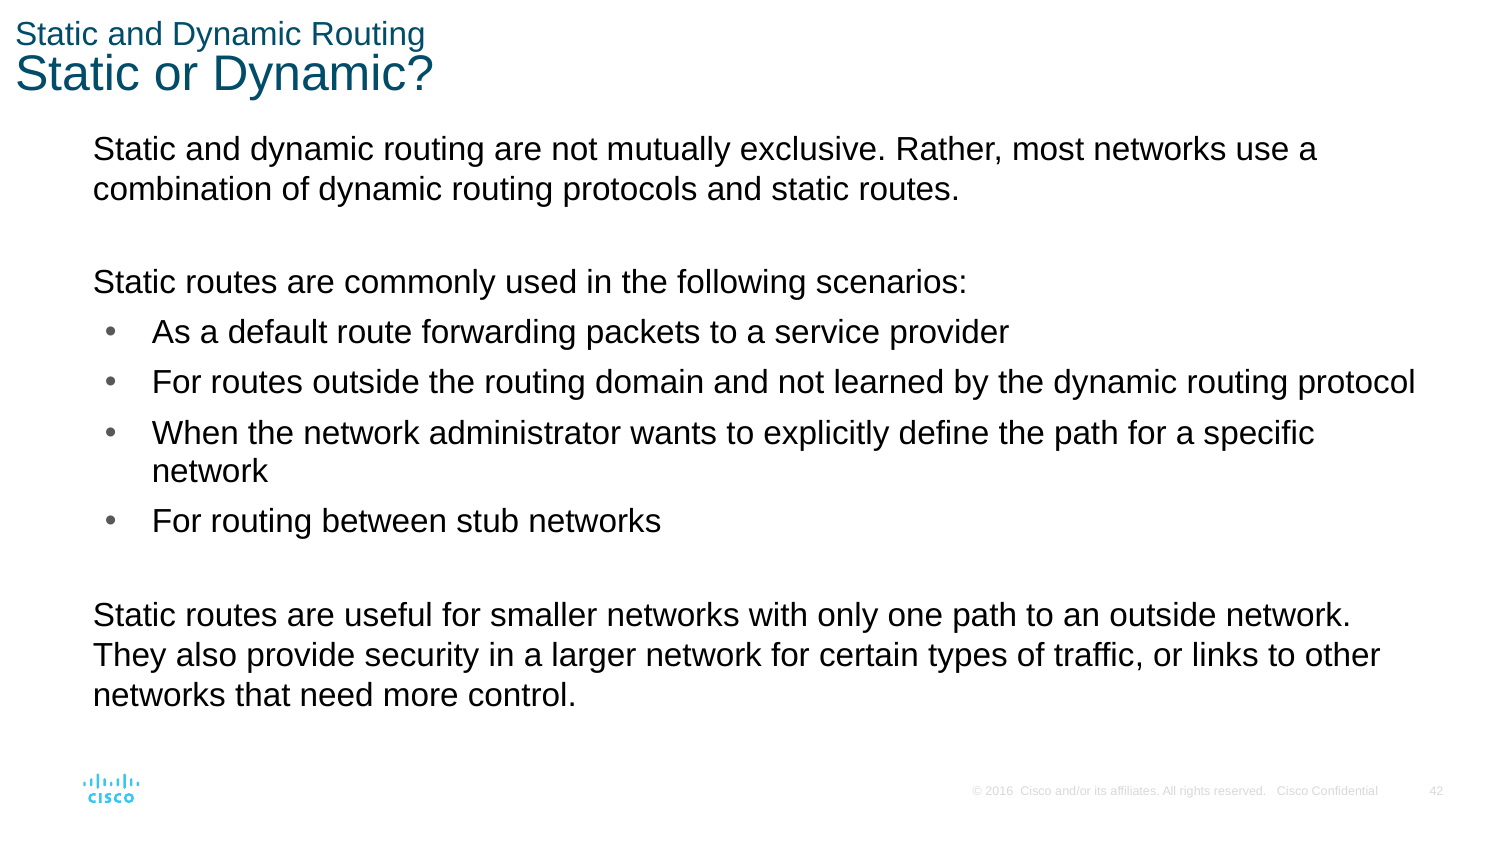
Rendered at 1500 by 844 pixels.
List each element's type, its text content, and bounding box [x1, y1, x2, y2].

list Static and dynamic routing are not mutually exclusive. Rather, most networks use a combination of dynamic routing protocols and static routes. Static routes are commonly used in the following scenarios: As a default route forwarding packets to a service provider For routes outside the routing domain and not learned by the dynamic routing protocol When the network administrator wants to explicitly define the path for a specific network For routing between stub networks Static routes are useful for smaller networks with only one path to an outside network. They also provide security in a larger network for certain types of traffic, or links to other networks that need more control. [77, 120, 1437, 726]
title Static and Dynamic Routing Static or Dynamic? [0, 0, 1369, 121]
